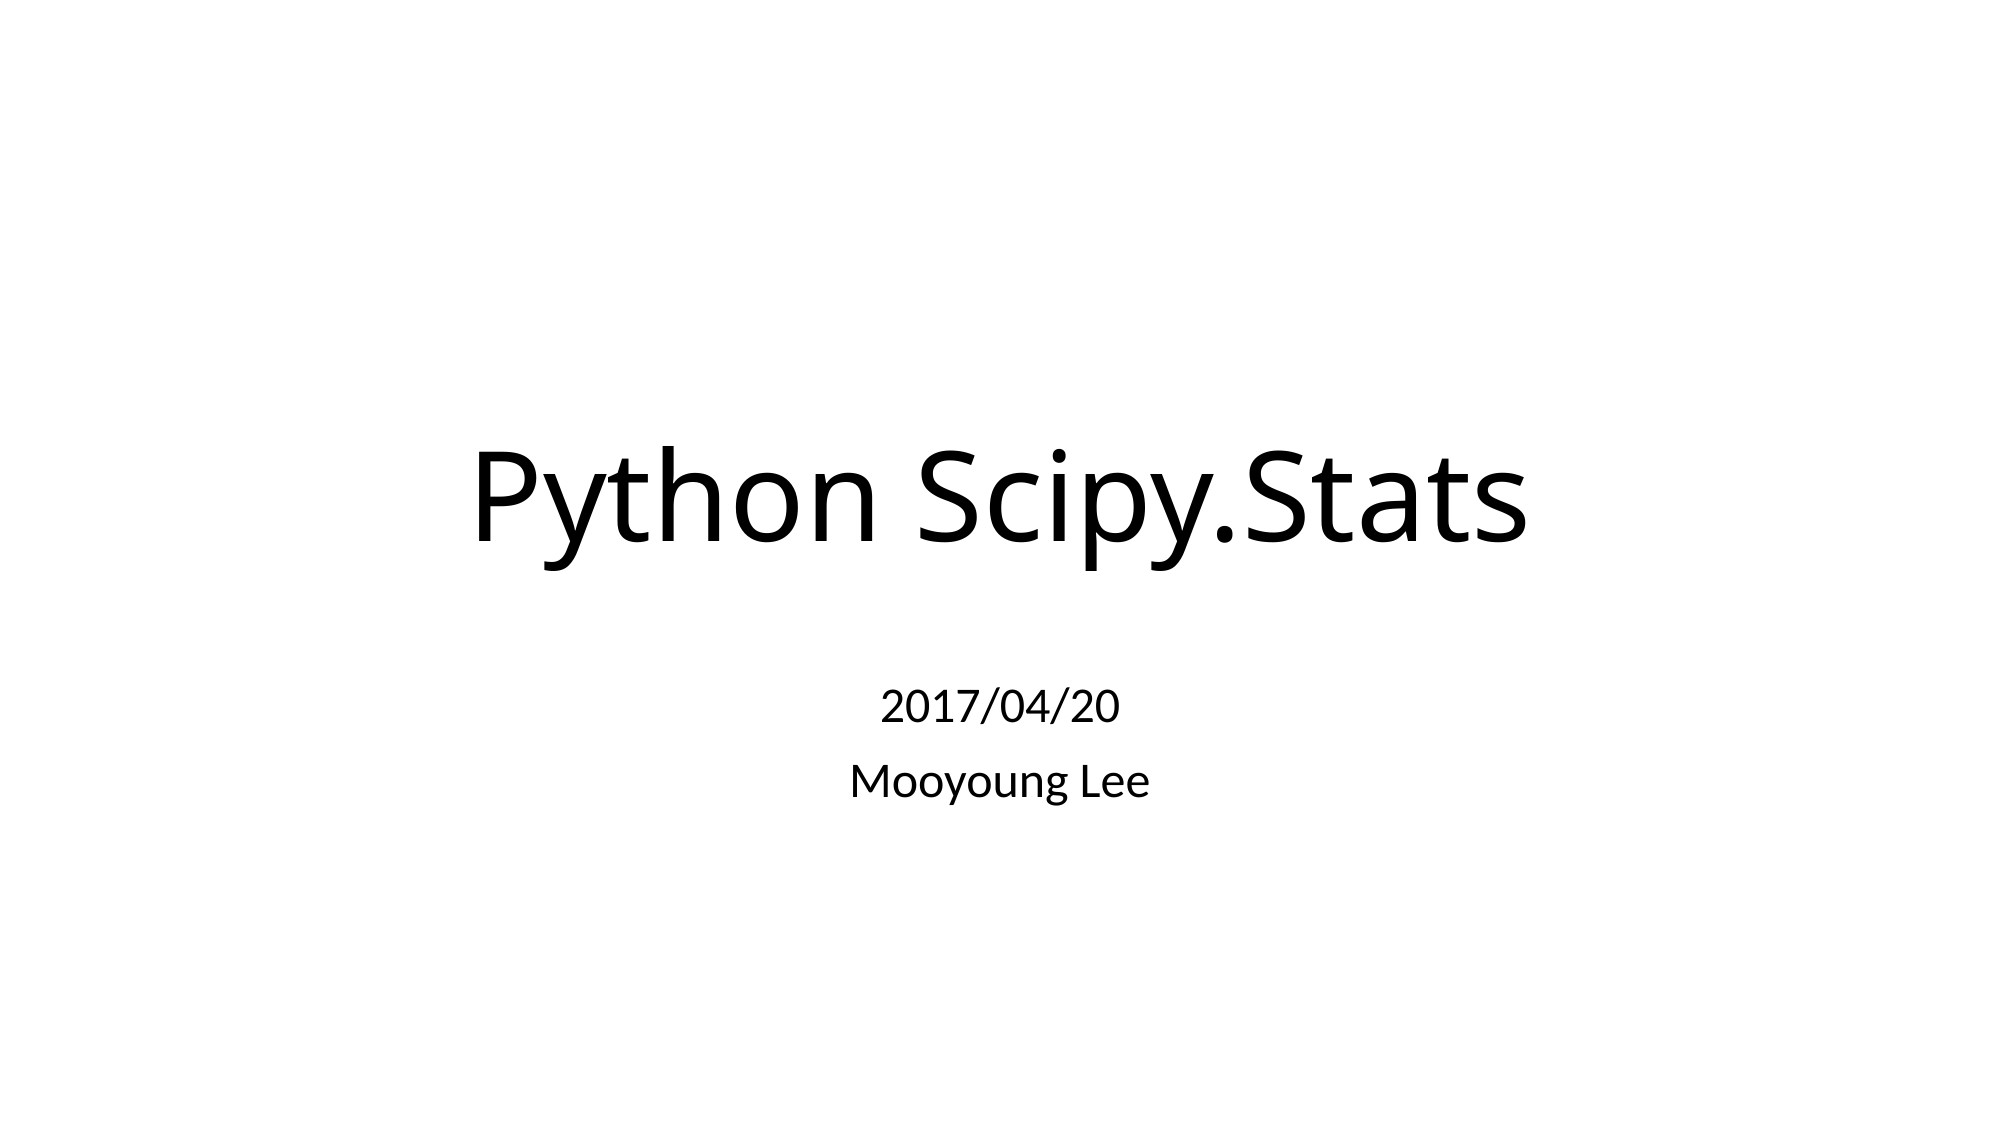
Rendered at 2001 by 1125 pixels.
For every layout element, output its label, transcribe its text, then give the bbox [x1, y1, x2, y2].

title Python Scipy.Stats [249, 184, 1750, 576]
subtitle 2017/04/20 Mooyoung Lee [249, 590, 1750, 863]
